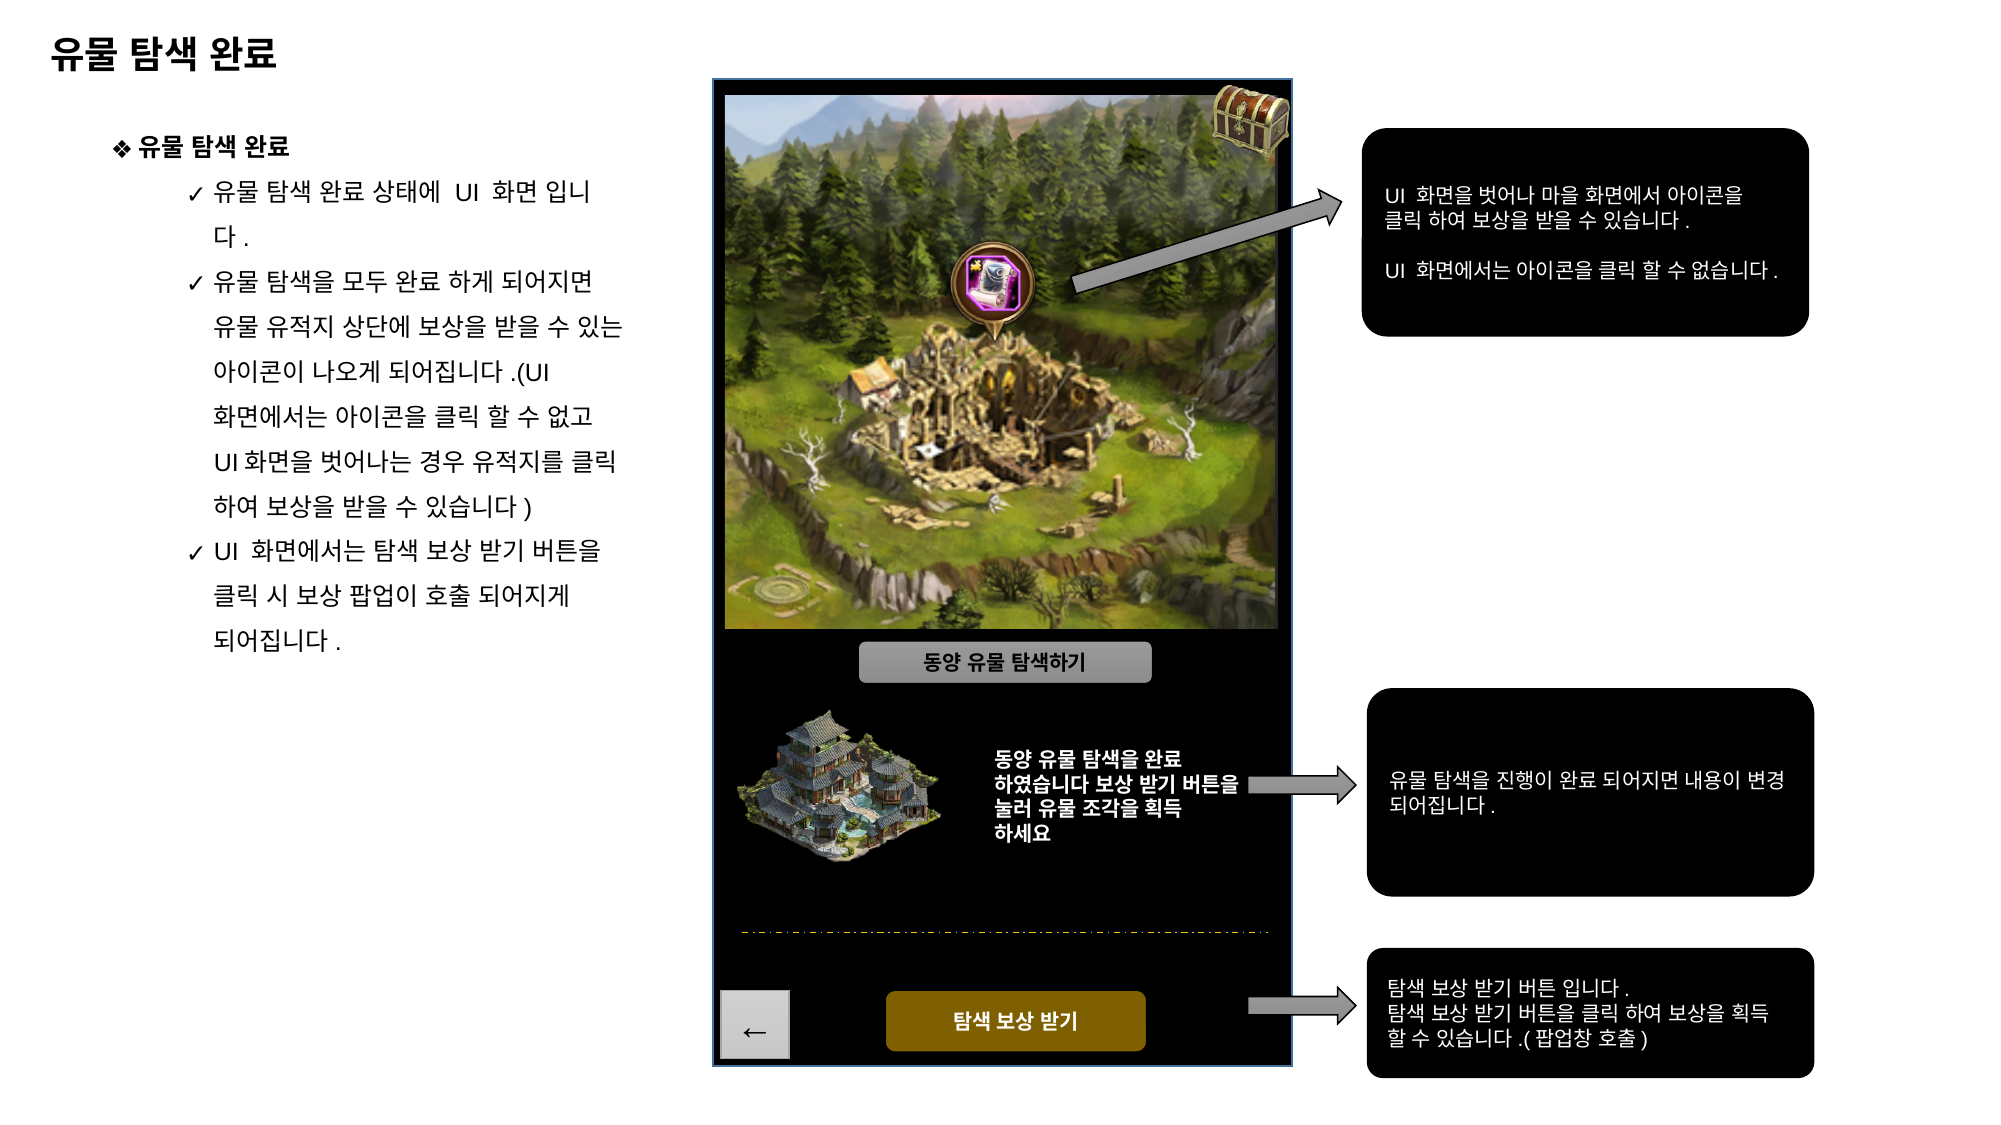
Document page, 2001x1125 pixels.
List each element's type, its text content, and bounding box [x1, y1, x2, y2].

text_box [708, 78, 1293, 1066]
text_box 유물 탐색 완료 [35, 23, 320, 84]
text_box [1296, 189, 1342, 226]
text_box [1296, 766, 1356, 804]
text_box [1296, 987, 1356, 1024]
text_box 탐색 보상 받기 버튼 입니다. 탐색 보상 받기 버튼을 클릭 하여 보상을 획득 할 수 있습니다.(팝업창 호출) [1367, 949, 1814, 1078]
text_box 유물 탐색을 진행이 완료 되어지면 내용이 변경 되어집니다. [1367, 689, 1814, 896]
text_box 유물 탐색 완료 유물 탐색 완료 상태에 UI 화면 입니다. 유물 탐색을 모두 완료 하게 되어지면 유물 유적지 상단에 보상을 받을 수 있는 아이콘이 나오게 되어집니다.(UI 화면에서는 아이콘을 클릭 할 수 없고 UI화면을 벗어나는 경우 유적지를 클릭 하여 보상을 받을 수 있습니다) UI 화면에서는 탐색 보상 받기 버튼을 클릭 시 보상 팝업이 호출 되어지게 되어집니다. [95, 109, 642, 761]
text_box UI 화면을 벗어나 마을 화면에서 아이콘을 클릭 하여 보상을 받을 수 있습니다. UI 화면에서는 아이콘을 클릭 할 수 없습니다. [1362, 129, 1809, 336]
